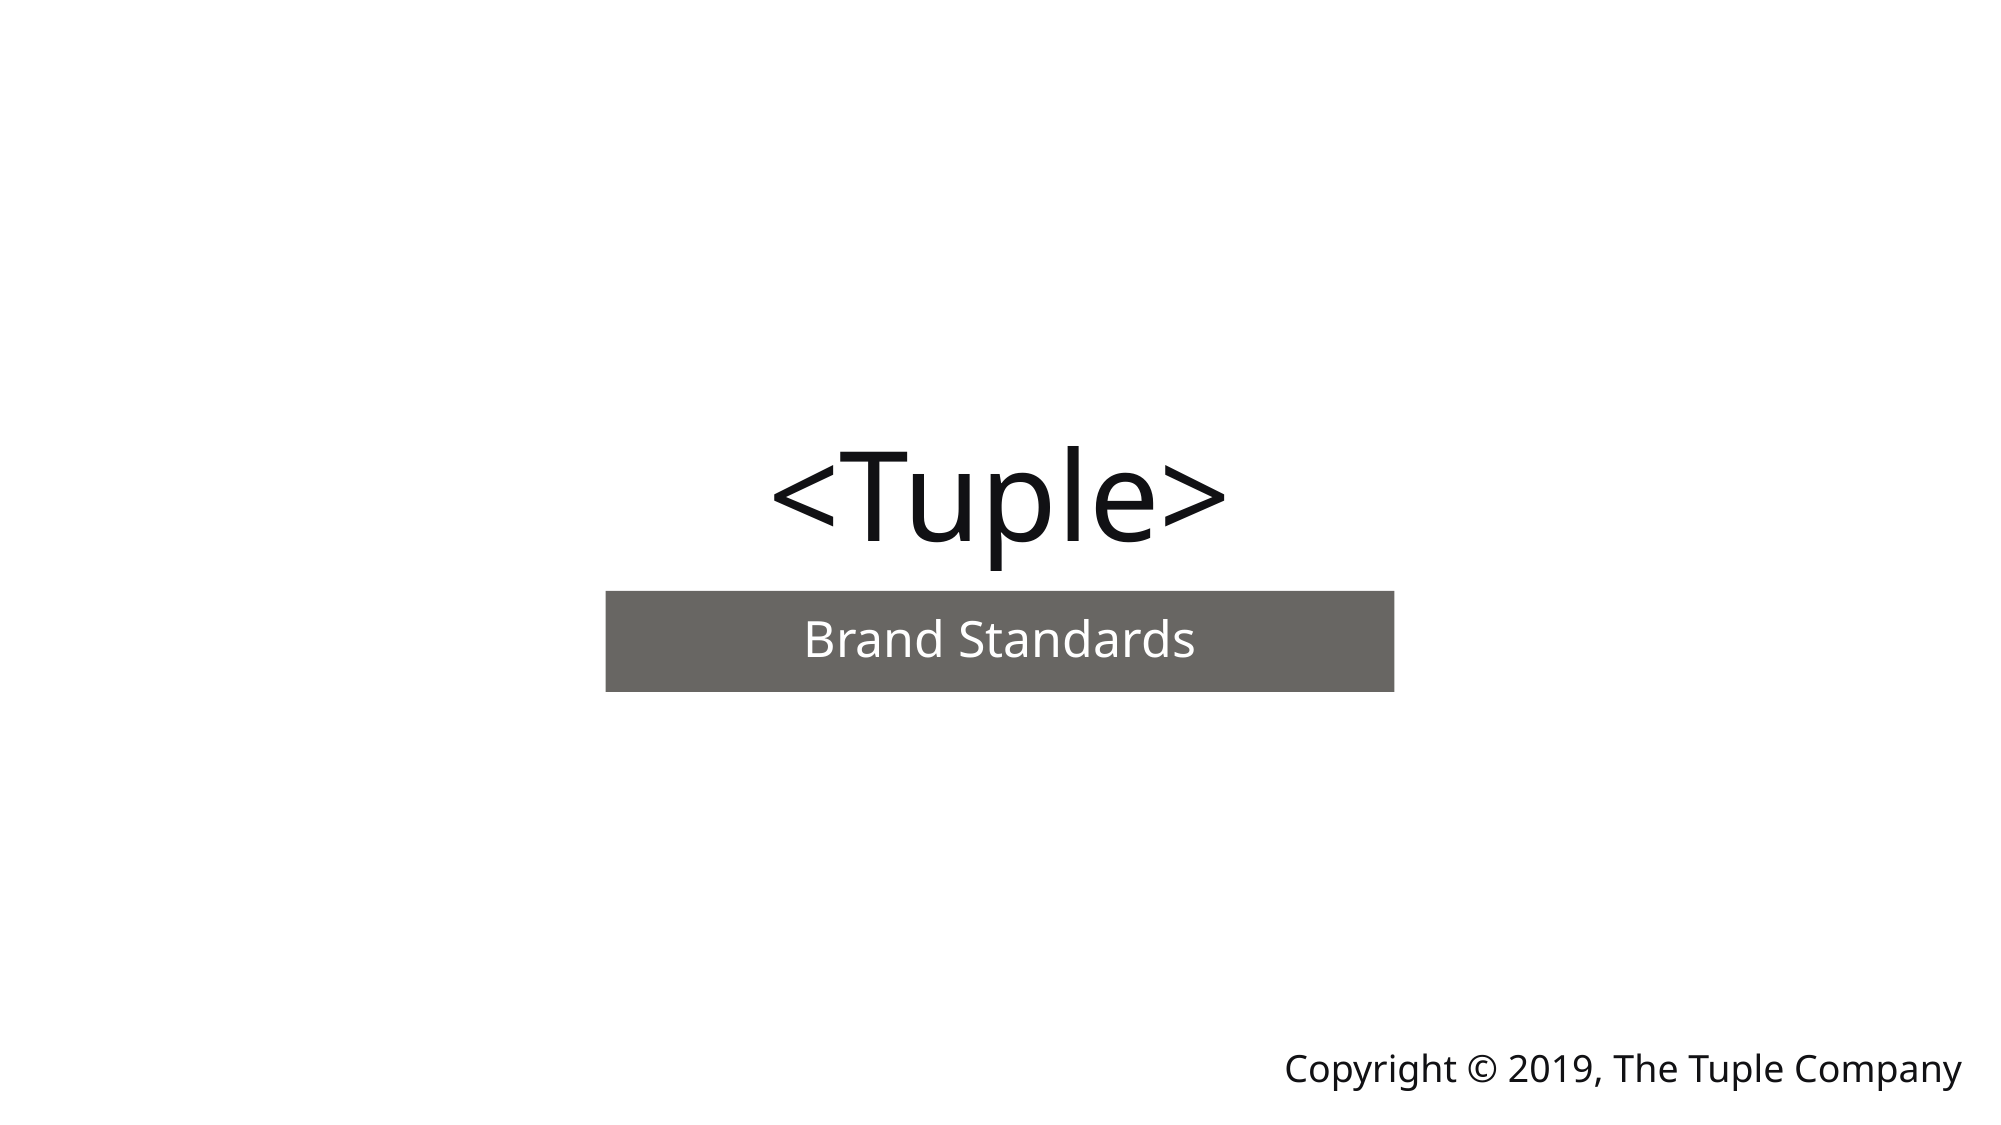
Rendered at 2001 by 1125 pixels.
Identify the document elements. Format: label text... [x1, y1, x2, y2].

text_box Copyright © 2019, The Tuple Company [1269, 1037, 1978, 1098]
subtitle Brand Standards [605, 590, 1395, 692]
title <Tuple> [249, 184, 1750, 576]
